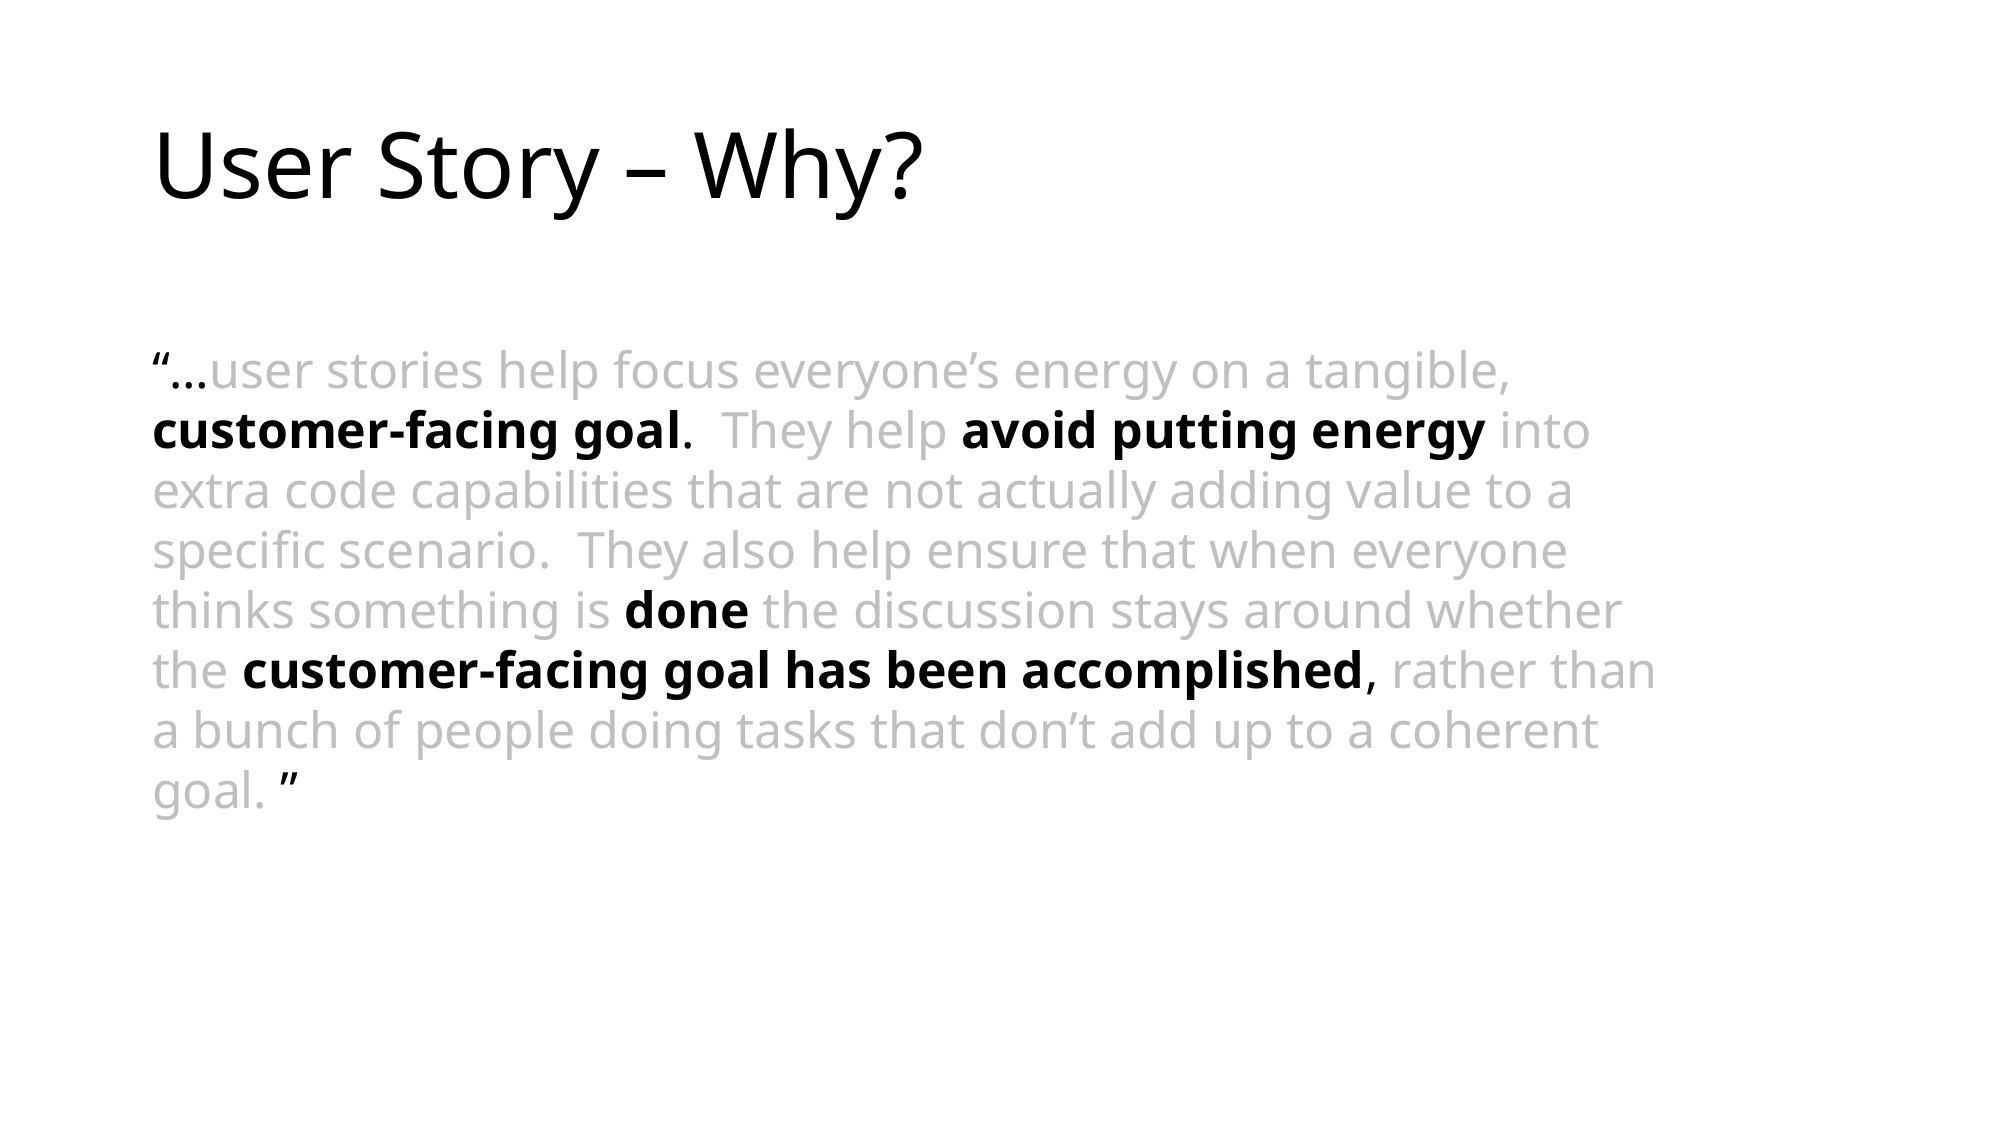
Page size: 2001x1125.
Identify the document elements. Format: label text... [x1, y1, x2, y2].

text_box “…user stories help focus everyone’s energy on a tangible, customer-facing goal. They help avoid putting energy into extra code capabilities that are not actually adding value to a specific scenario. They also help ensure that when everyone thinks something is done the discussion stays around whether the customer-facing goal has been accomplished, rather than a bunch of people doing tasks that don’t add up to a coherent goal. ” [137, 330, 1675, 886]
text_box User Story – Why? [137, 59, 1863, 278]
